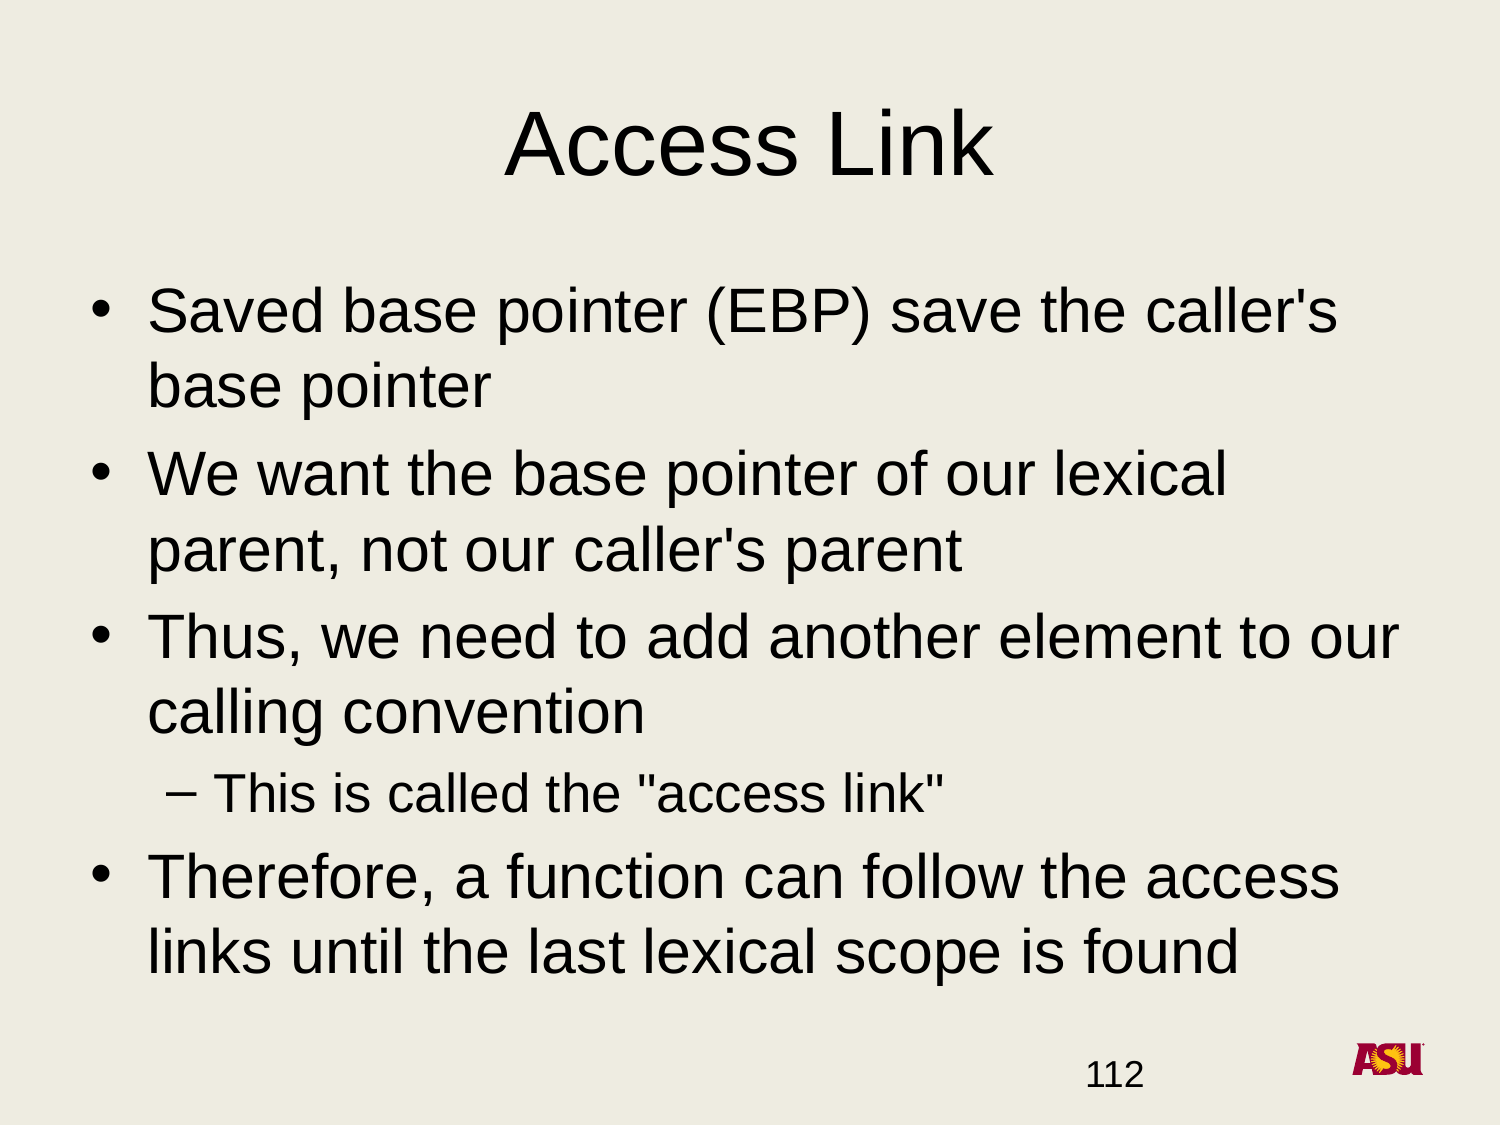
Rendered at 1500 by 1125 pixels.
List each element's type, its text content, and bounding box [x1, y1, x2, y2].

slide_number 112 [1070, 1042, 1421, 1103]
list Saved base pointer (EBP) save the caller's base pointer We want the base pointer of our lexical parent, not our caller's parent Thus, we need to add another element to our calling convention This is called the "access link" Therefore, a function can follow the access links until the last lexical scope is found [75, 262, 1425, 1005]
title Access Link [75, 45, 1425, 233]
